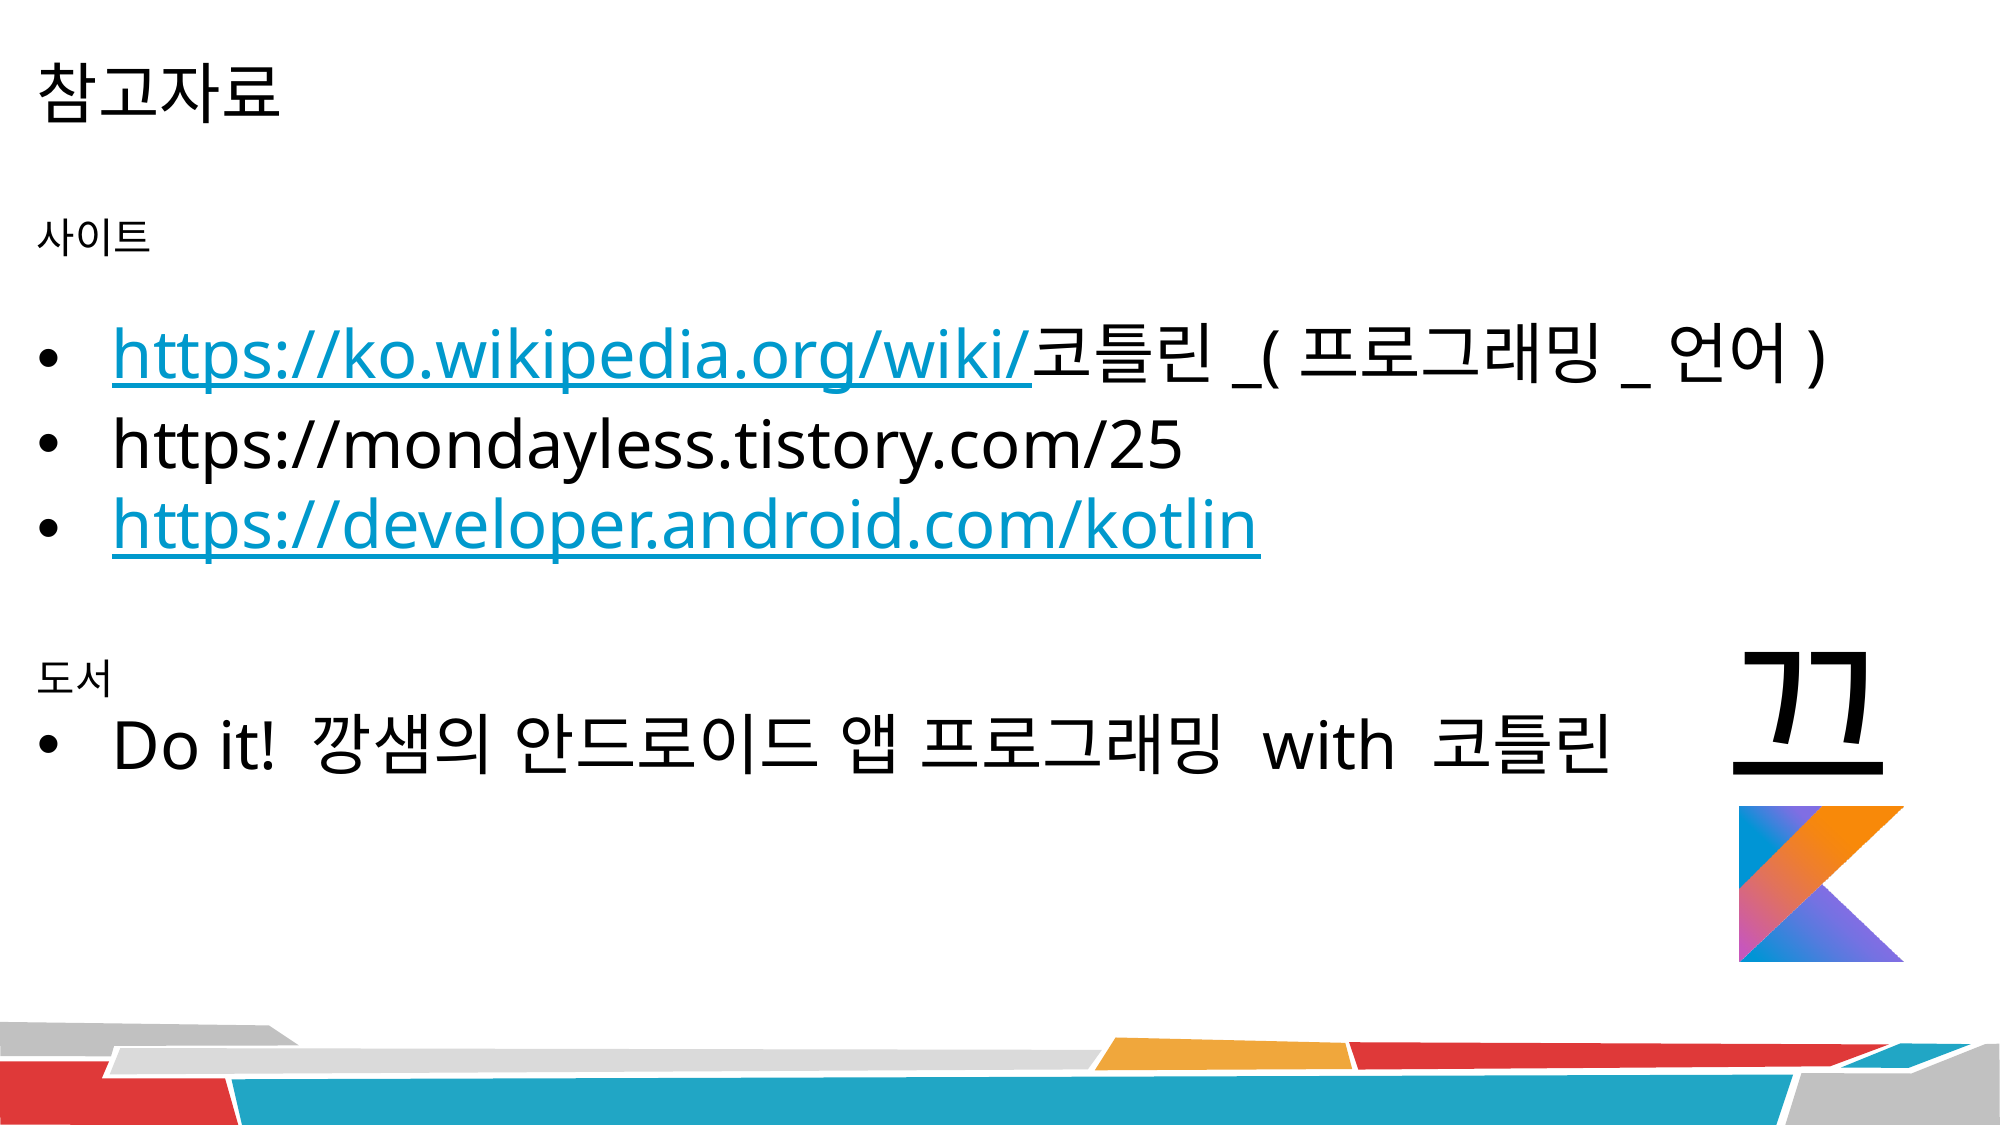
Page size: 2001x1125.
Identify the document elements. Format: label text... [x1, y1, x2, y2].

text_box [1709, 594, 1979, 962]
text_box 참고자료 사이트 https://ko.wikipedia.org/wiki/코틀린_(프로그래밍_언어) https://mondayless.tistory.com/25 https://developer.android.com/kotlin 도서 Do it! 깡샘의 안드로이드 앱 프로그래밍 with 코틀린 [22, 44, 1914, 1111]
